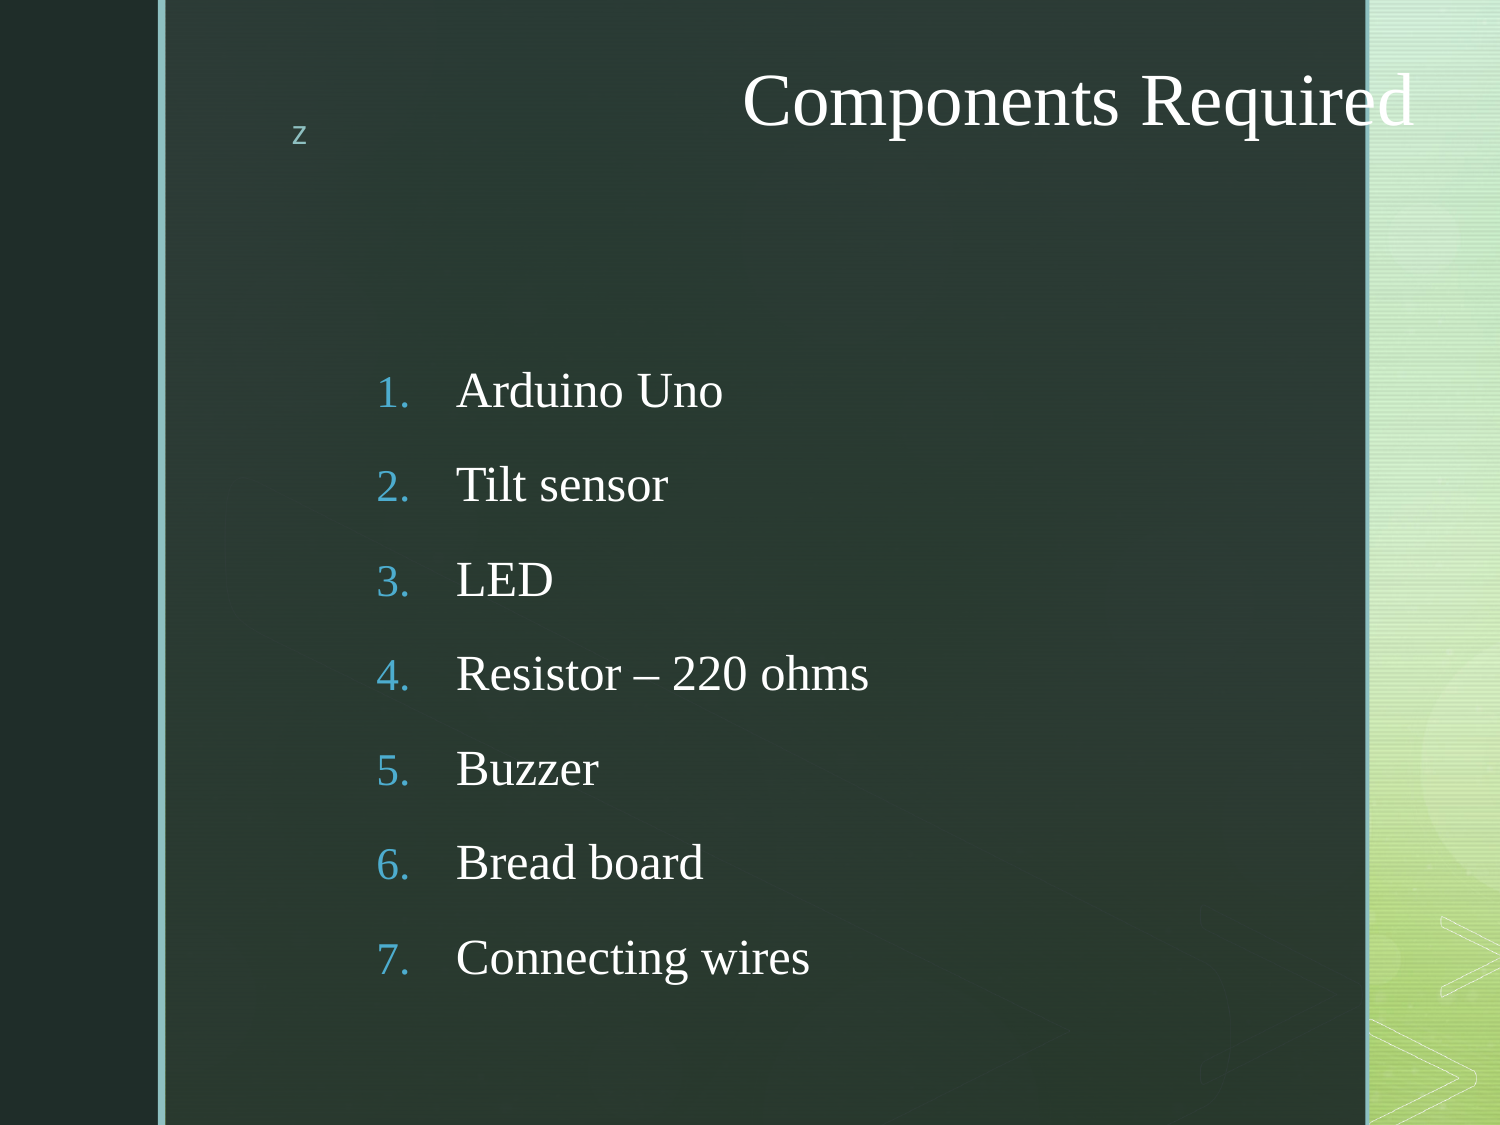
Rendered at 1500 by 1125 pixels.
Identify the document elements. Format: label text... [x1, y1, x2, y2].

picture [1370, 0, 1500, 1125]
title Components Required [200, 53, 1430, 241]
list Arduino Uno Tilt sensor LED Resistor – 220 ohms Buzzer Bread board Connecting wires [348, 336, 1286, 993]
